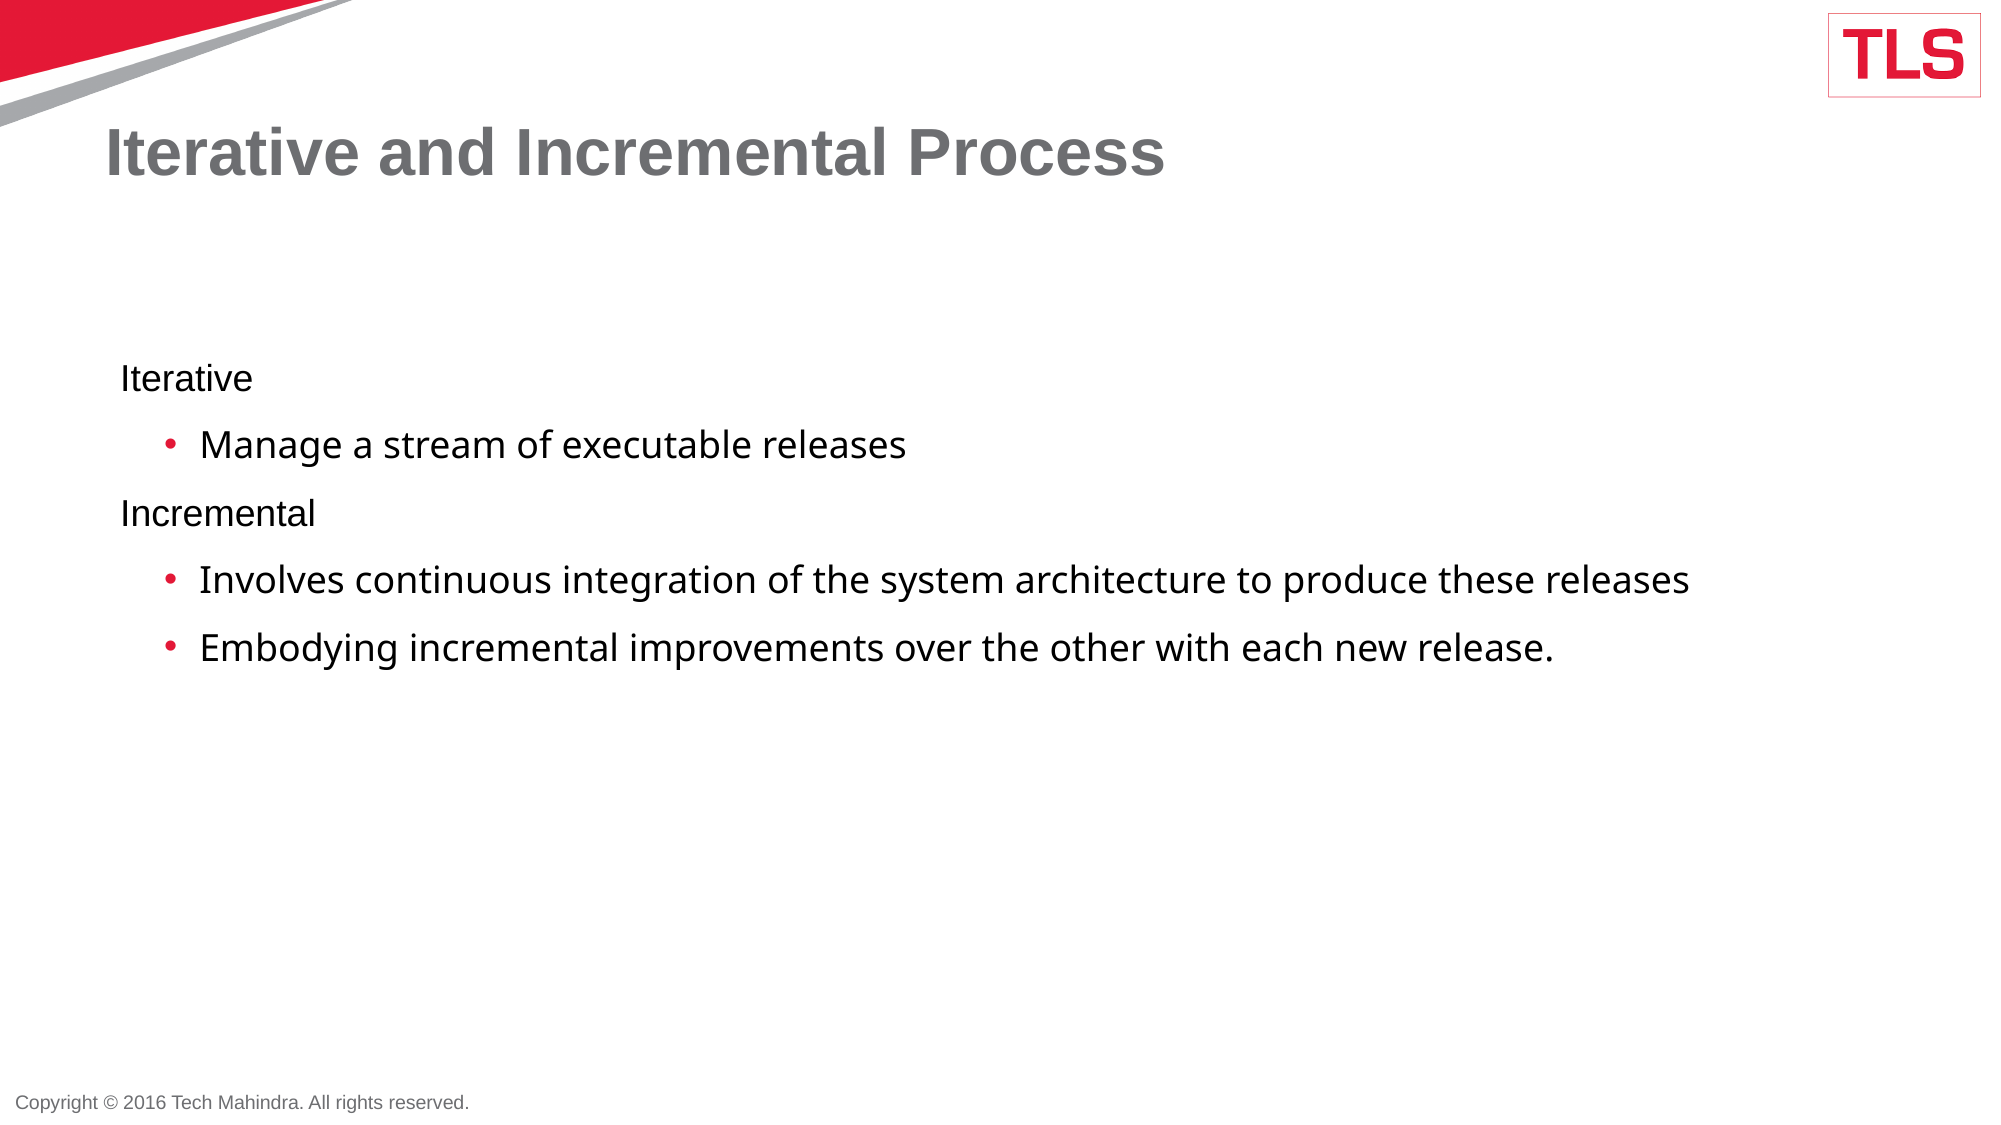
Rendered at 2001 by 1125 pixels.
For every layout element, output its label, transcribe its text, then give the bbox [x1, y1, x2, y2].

picture [1827, 12, 1983, 99]
list Iterative Manage a stream of executable releases Incremental Involves continuous integration of the system architecture to produce these releases Embodying incremental improvements over the other with each new release. [105, 323, 1905, 671]
picture [0, 0, 355, 127]
title Iterative and Incremental Process [104, 117, 1905, 199]
footer Copyright © 2016 Tech Mahindra. All rights reserved. [0, 1084, 500, 1120]
